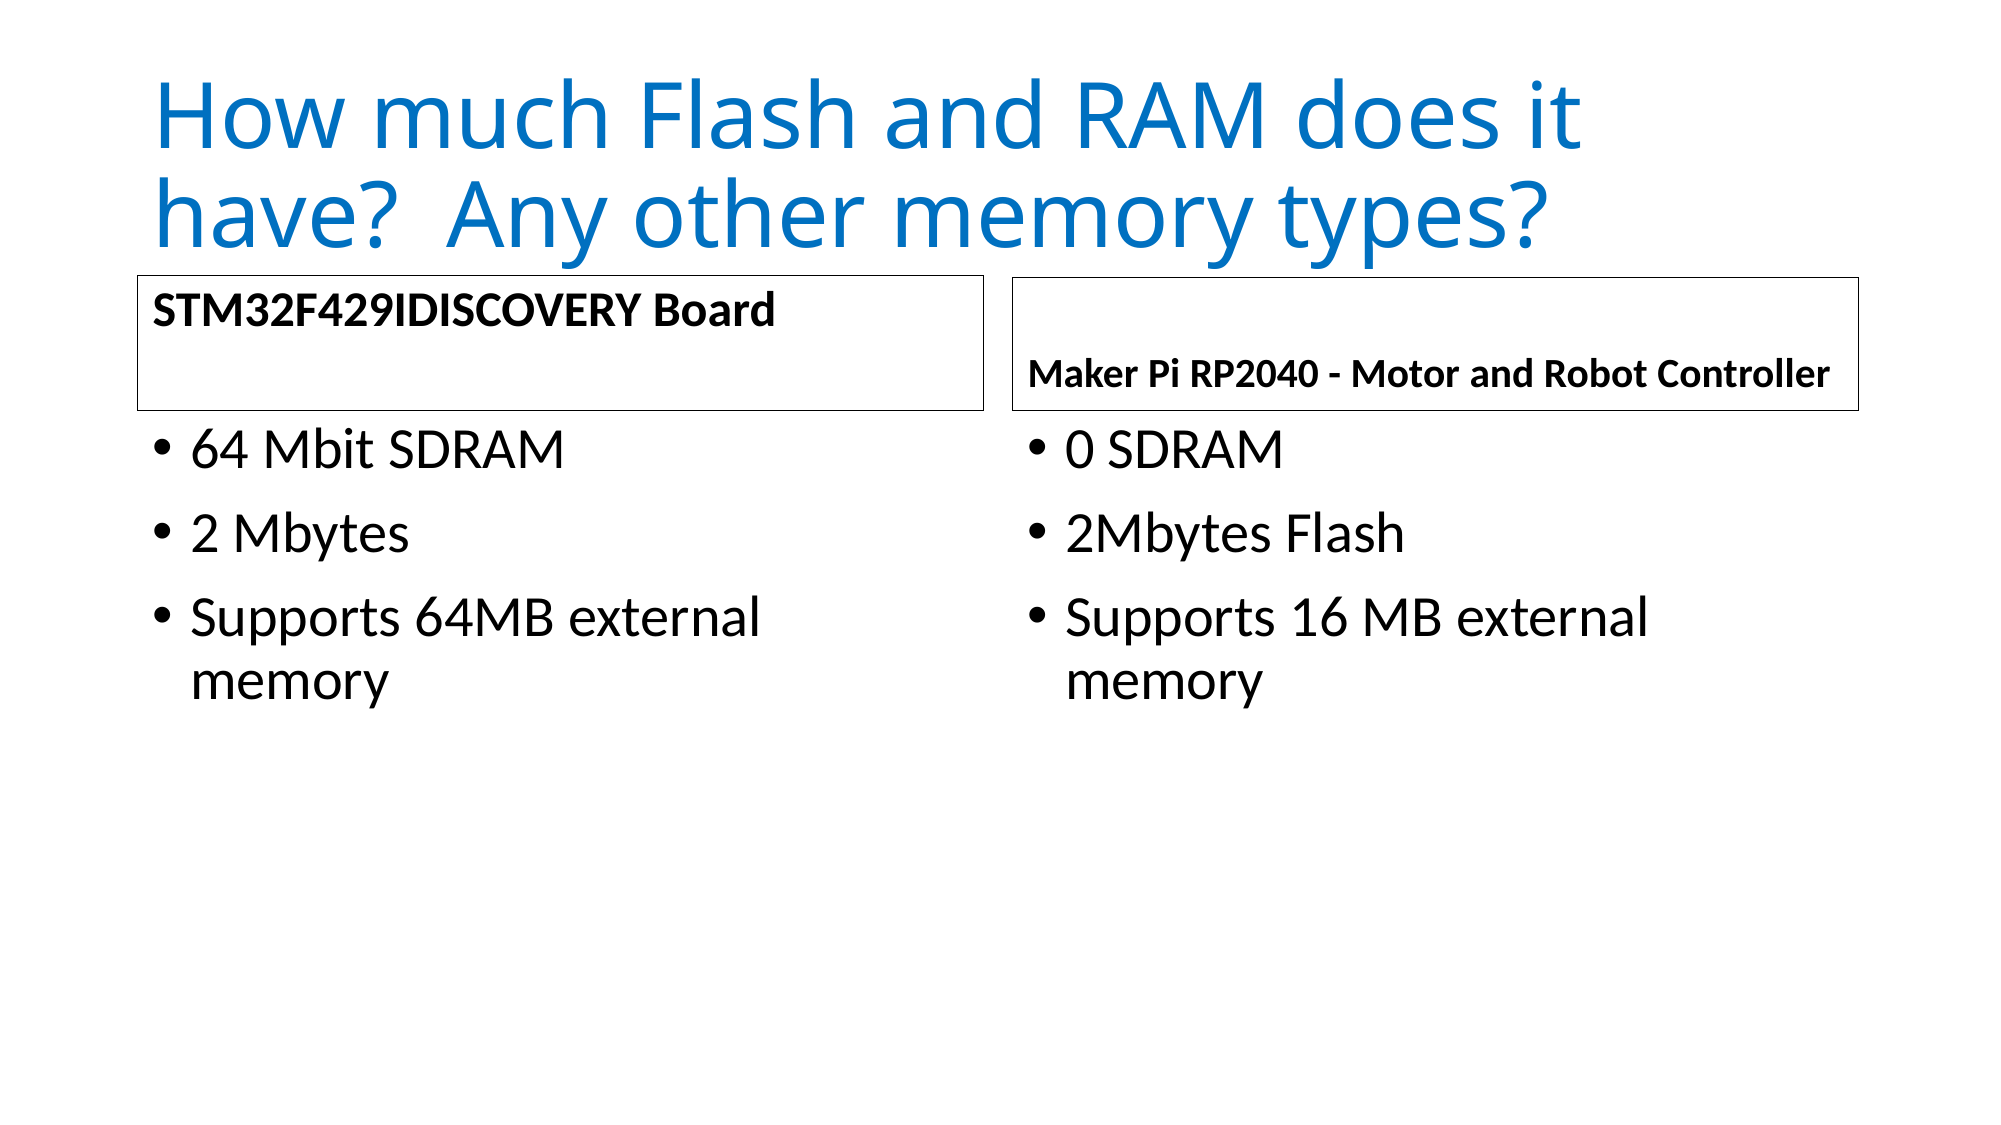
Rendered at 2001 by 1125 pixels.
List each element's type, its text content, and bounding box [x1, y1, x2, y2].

title How much Flash and RAM does it have? Any other memory types? [137, 59, 1863, 278]
list STM32F429IDISCOVERY Board [137, 275, 984, 410]
list 0 SDRAM 2Mbytes Flash Supports 16 MB external memory [1012, 410, 1863, 1016]
list Maker Pi RP2040 - Motor and Robot Controller [1012, 277, 1859, 410]
list 64 Mbit SDRAM 2 Mbytes Supports 64MB external memory [137, 410, 984, 1016]
